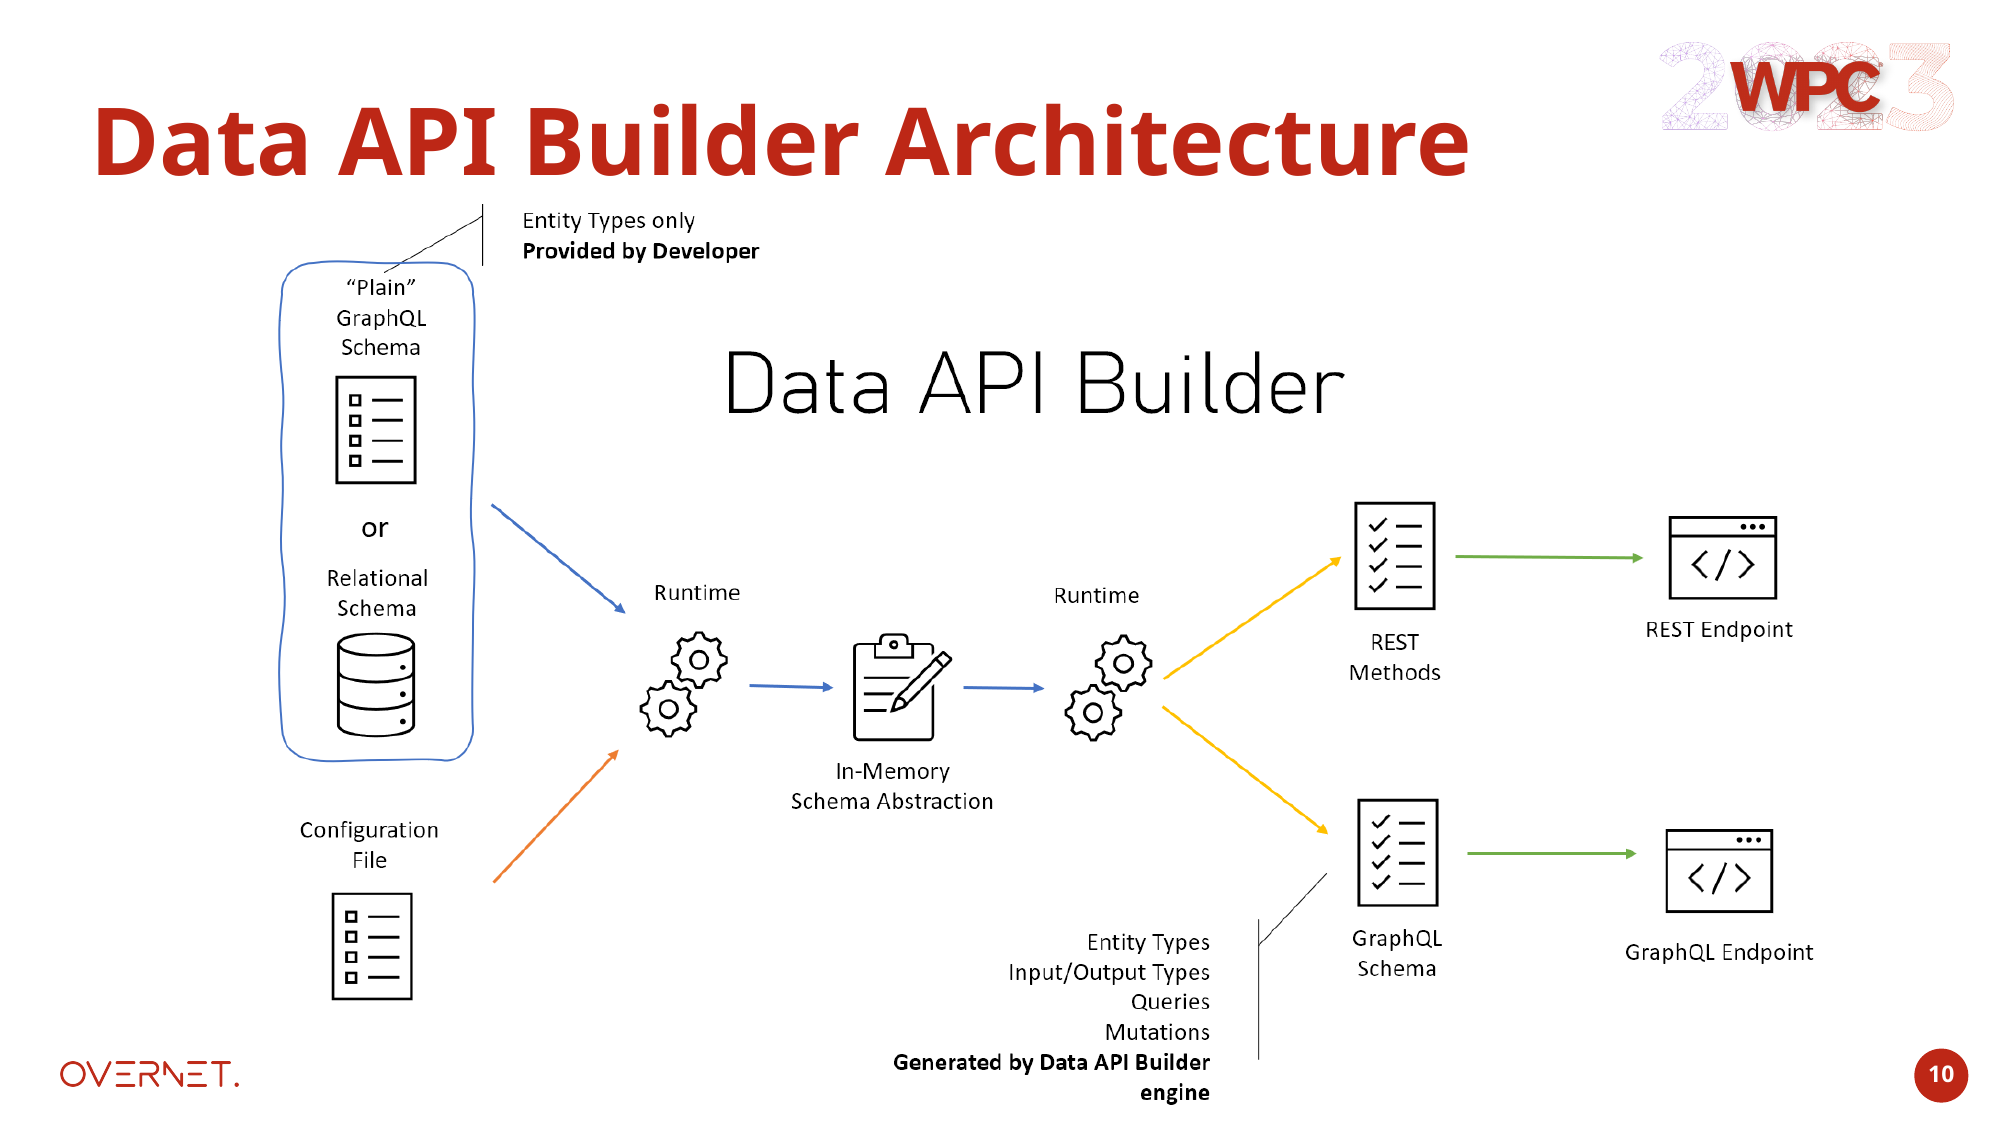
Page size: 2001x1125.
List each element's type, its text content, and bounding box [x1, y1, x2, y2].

title Data API Builder Architecture [75, 59, 1660, 230]
picture [1659, 42, 1954, 133]
picture [60, 1061, 239, 1087]
picture [241, 179, 1860, 1122]
